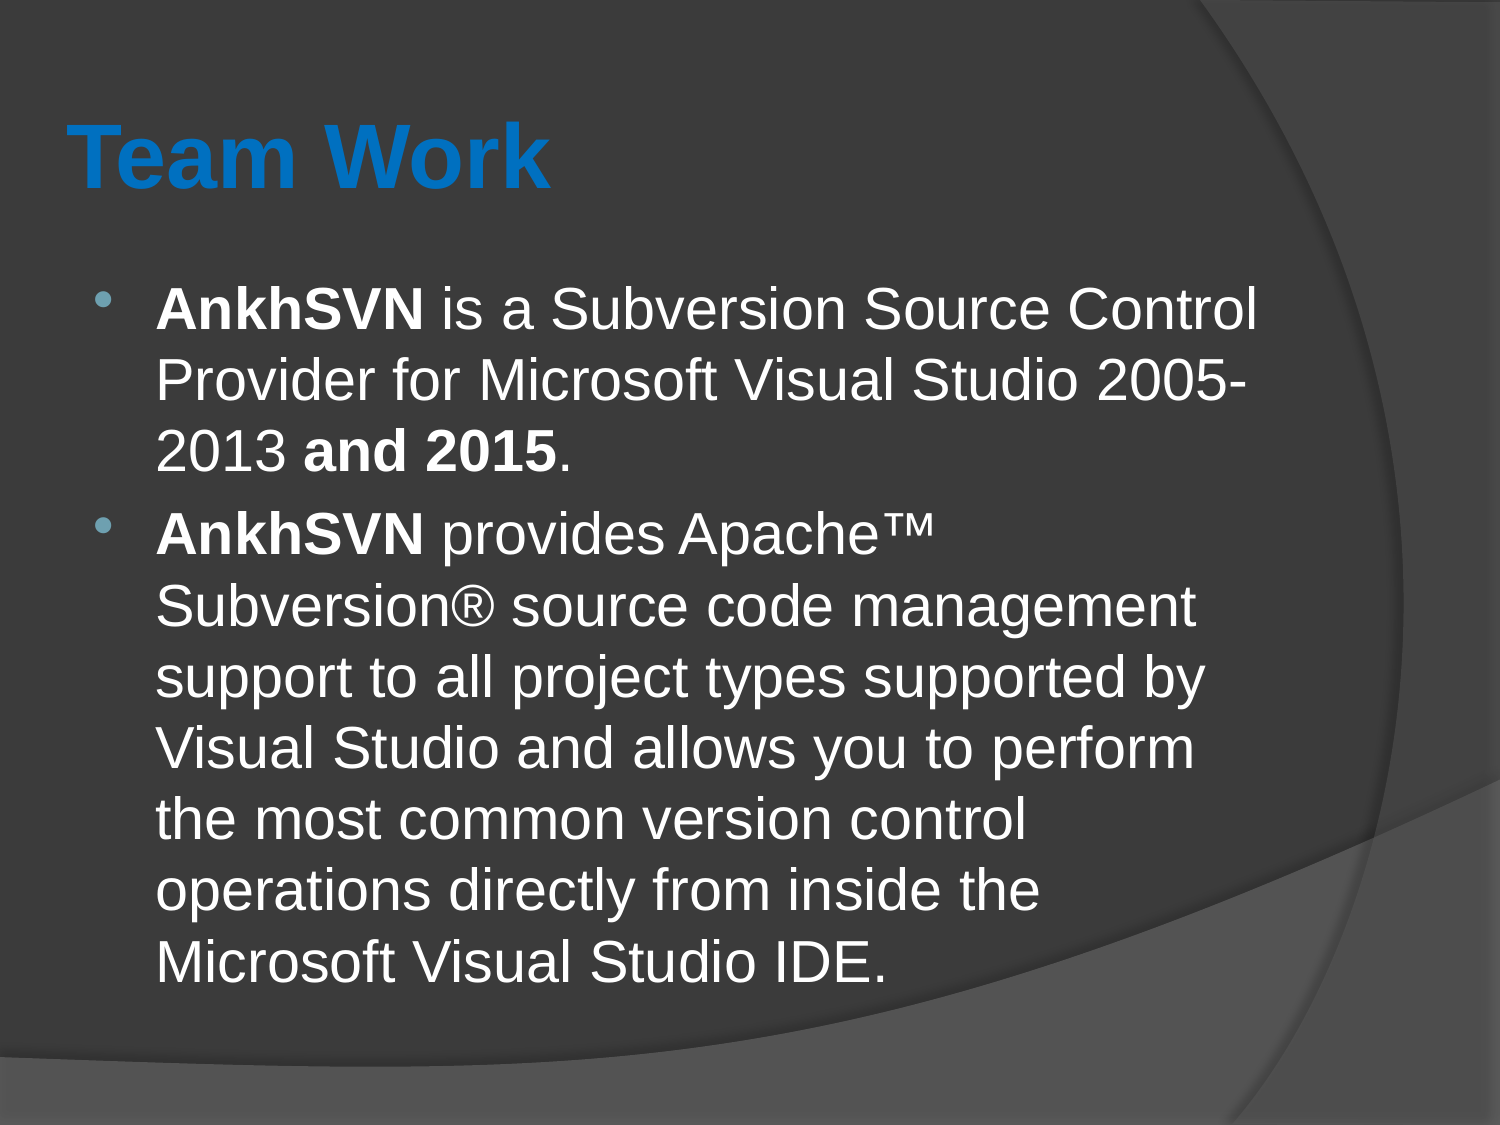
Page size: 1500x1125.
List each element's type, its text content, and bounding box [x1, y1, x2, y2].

text_box Team Work [58, 58, 1284, 247]
list AnkhSVN is a Subversion Source Control Provider for Microsoft Visual Studio 2005-2013 and 2015. AnkhSVN provides Apache™ Subversion® source code management support to all project types supported by Visual Studio and allows you to perform the most common version control operations directly from inside the Microsoft Visual Studio IDE. [75, 262, 1300, 1005]
